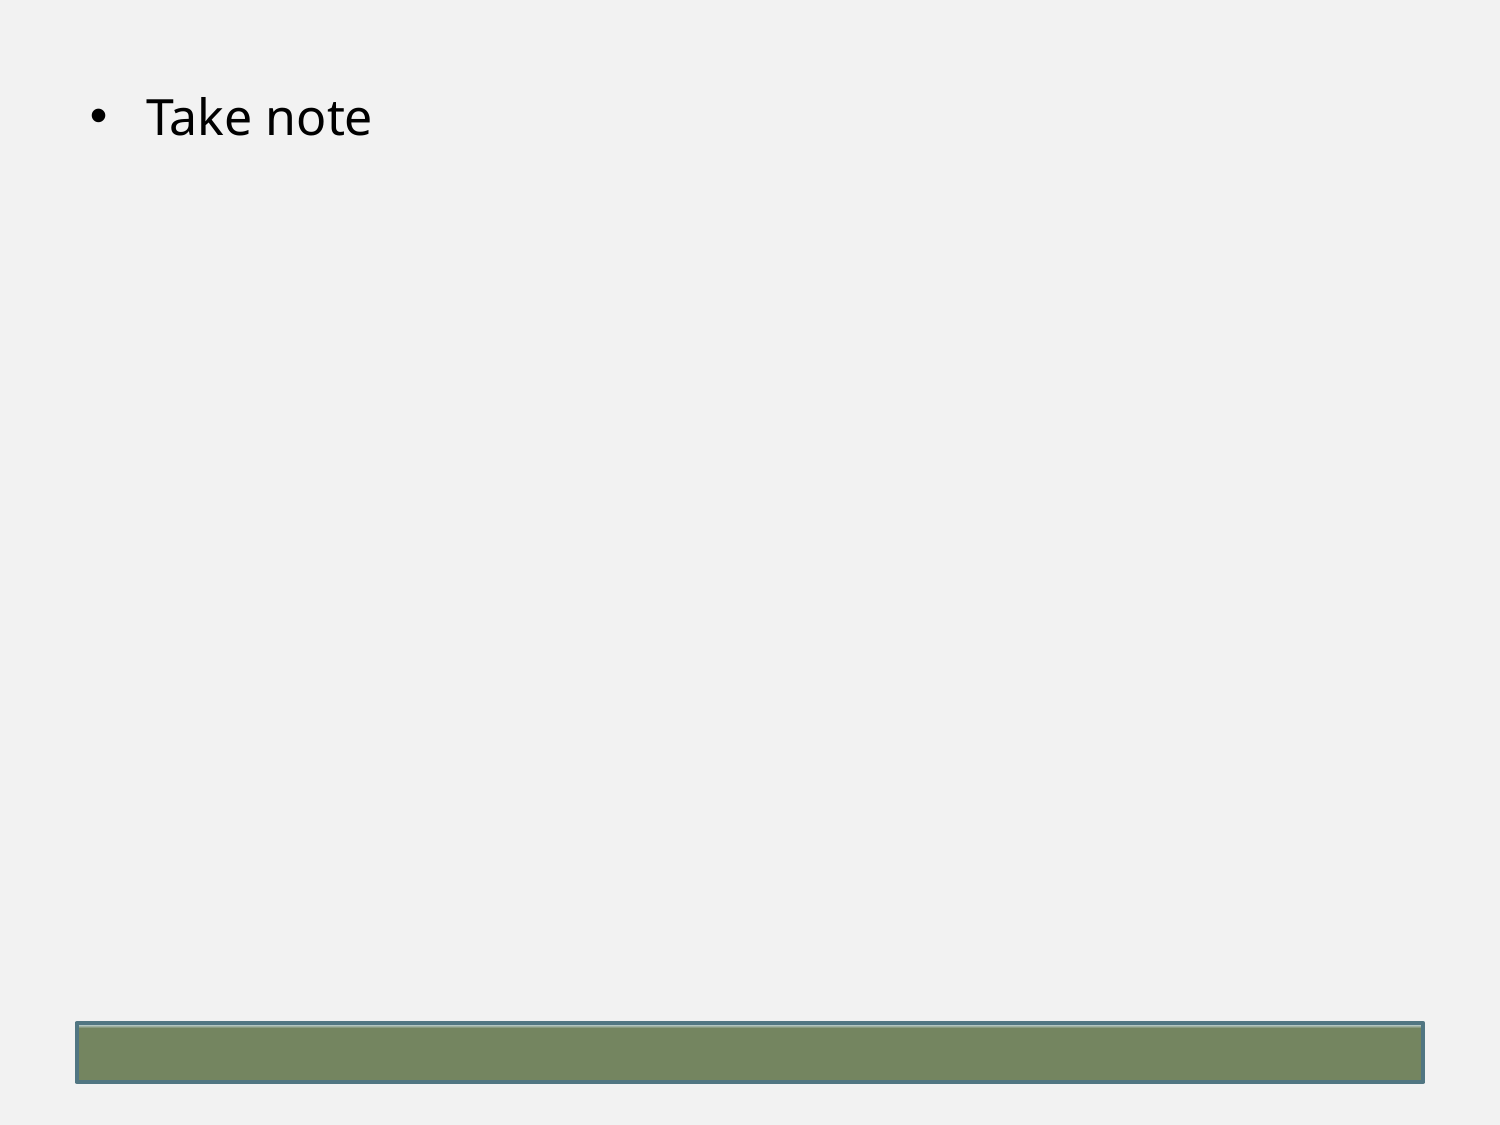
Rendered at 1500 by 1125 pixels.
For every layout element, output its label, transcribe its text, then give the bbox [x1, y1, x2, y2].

text_box Take note [74, 78, 1425, 1005]
